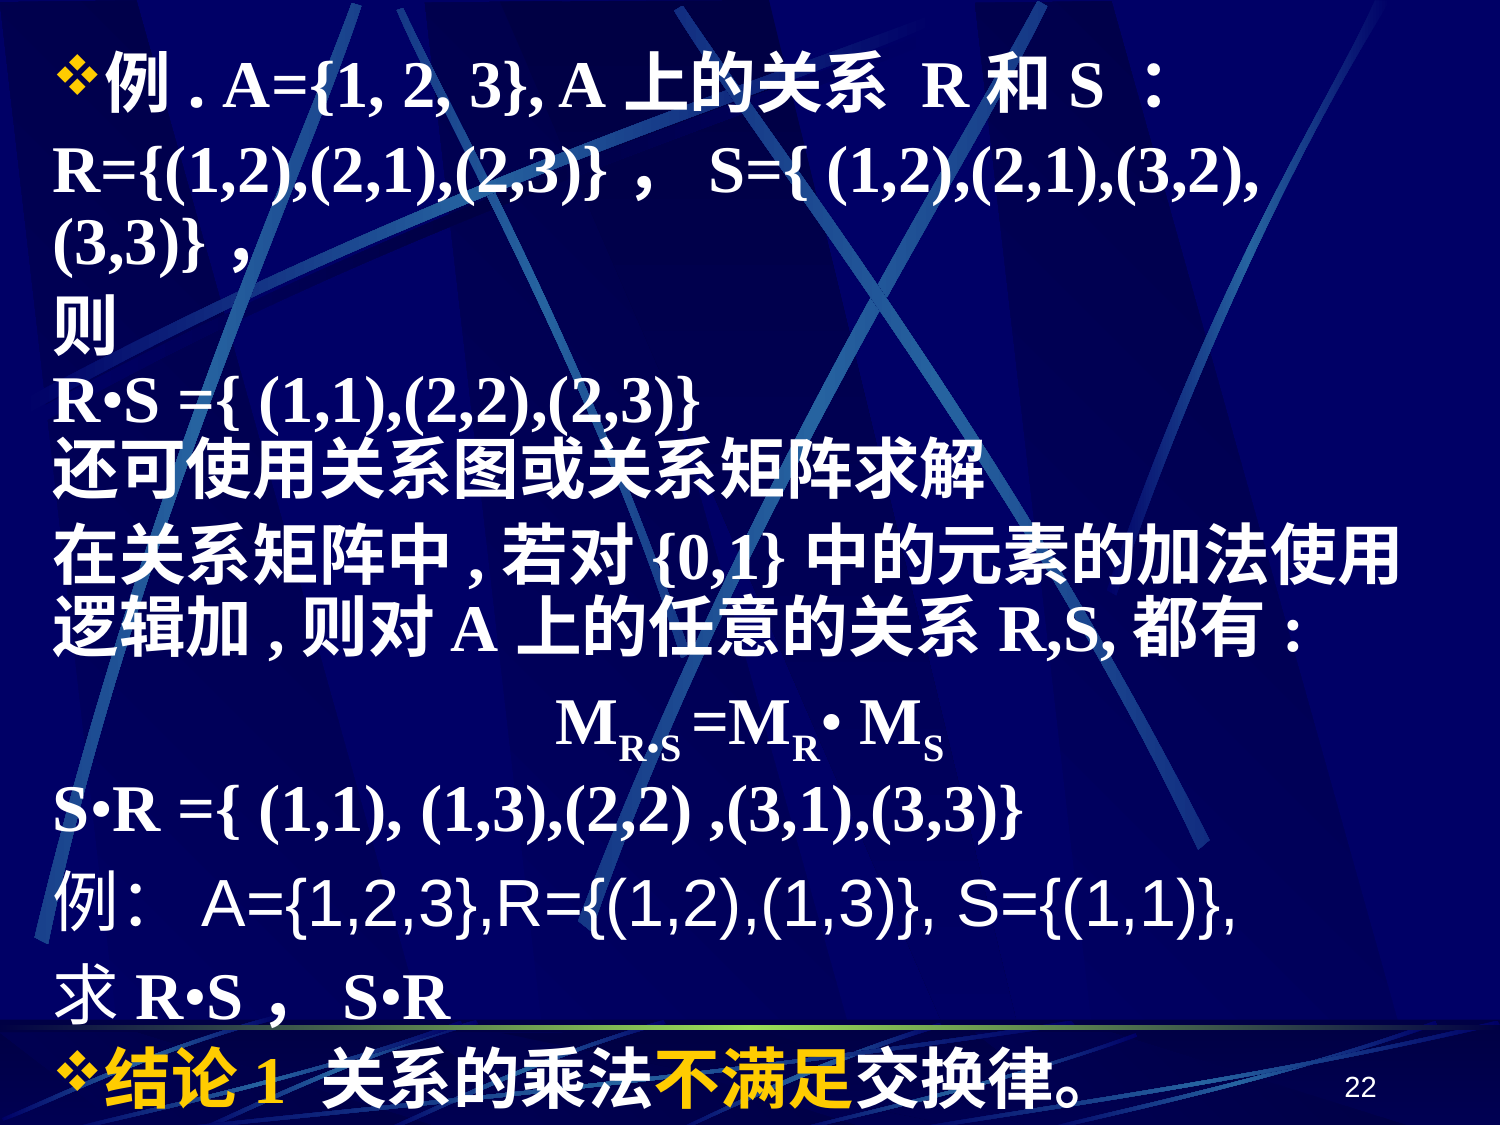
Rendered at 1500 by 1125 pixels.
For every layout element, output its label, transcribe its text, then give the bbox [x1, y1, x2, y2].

list 例. A={1, 2, 3}, A上的关系 R和S ： R={(1,2),(2,1),(2,3)}，S={ (1,2),(2,1),(3,2),(3,3)}， 则 R•S ={ (1,1),(2,2),(2,3)} 还可使用关系图或关系矩阵求解 在关系矩阵中,若对{0,1}中的元素的加法使用逻辑加,则对A上的任意的关系R,S,都有: MR•S =MR• MS S•R ={ (1,1), (1,3),(2,2) ,(3,1),(3,3)} 例：A={1,2,3},R={(1,2),(1,3)}, S={(1,1)}, 求R•S，S•R 结论1 关系的乘法不满足交换律。 [37, 42, 1463, 1106]
slide_number 22 [1079, 1035, 1392, 1111]
